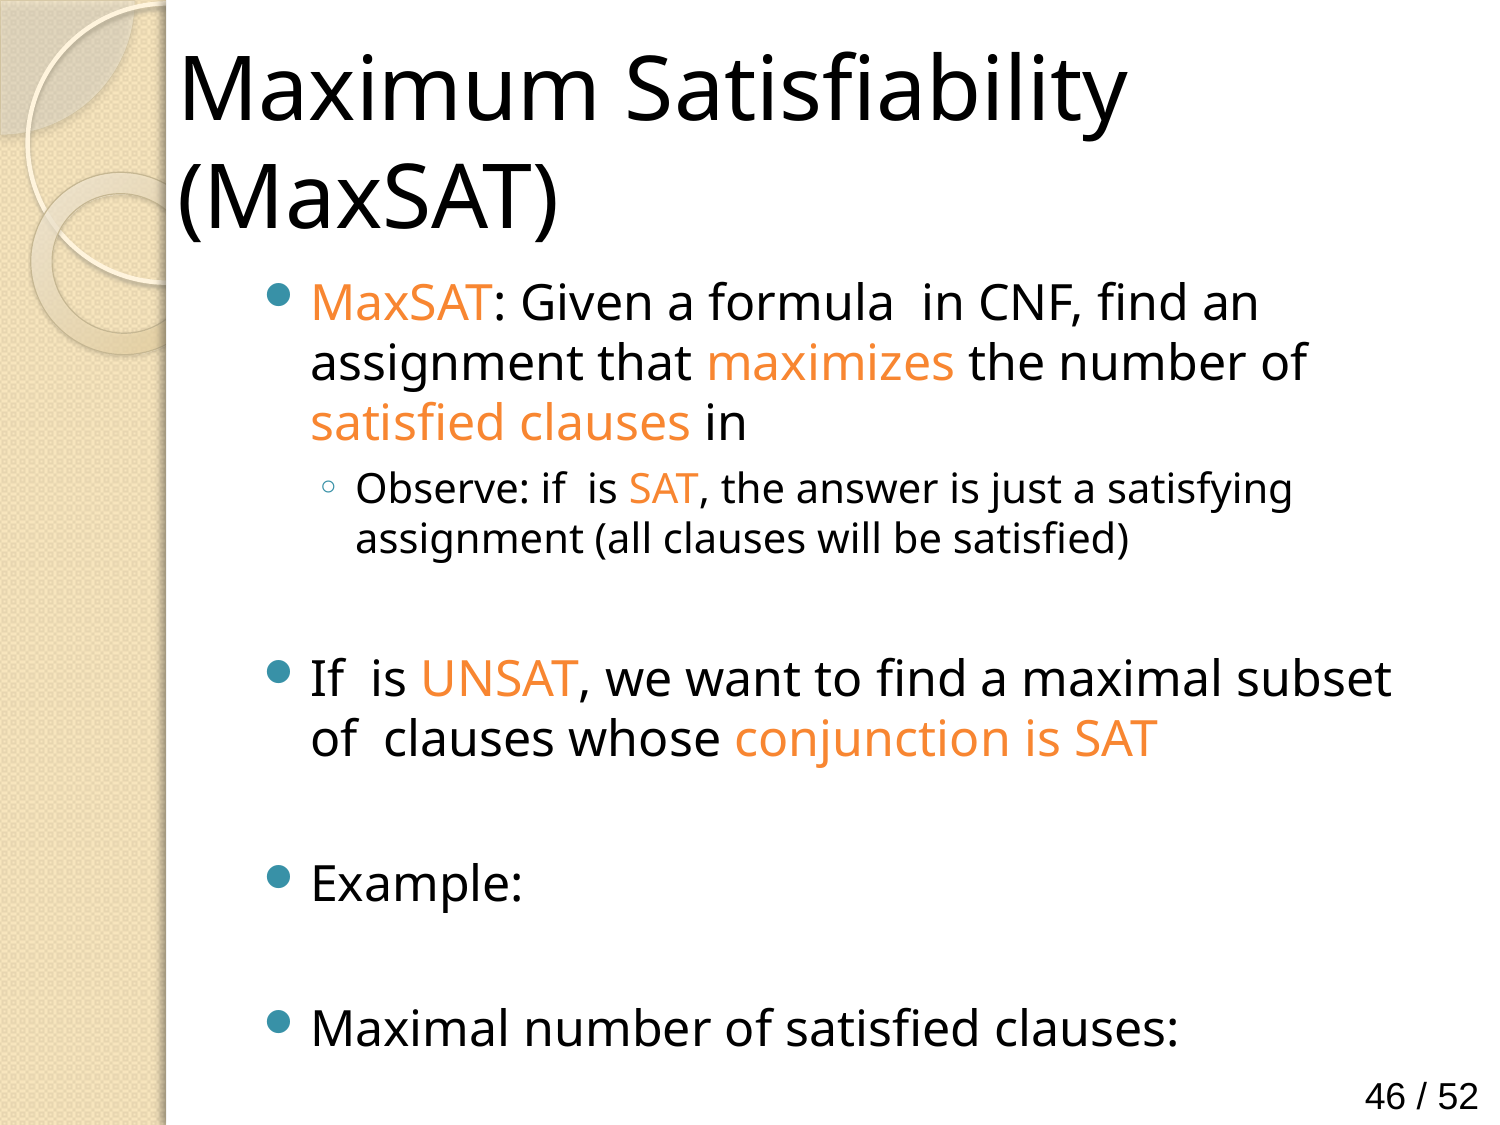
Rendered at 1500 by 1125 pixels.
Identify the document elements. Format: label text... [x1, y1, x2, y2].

title Maximum Satisfiability (MaxSAT) [162, 45, 1500, 233]
